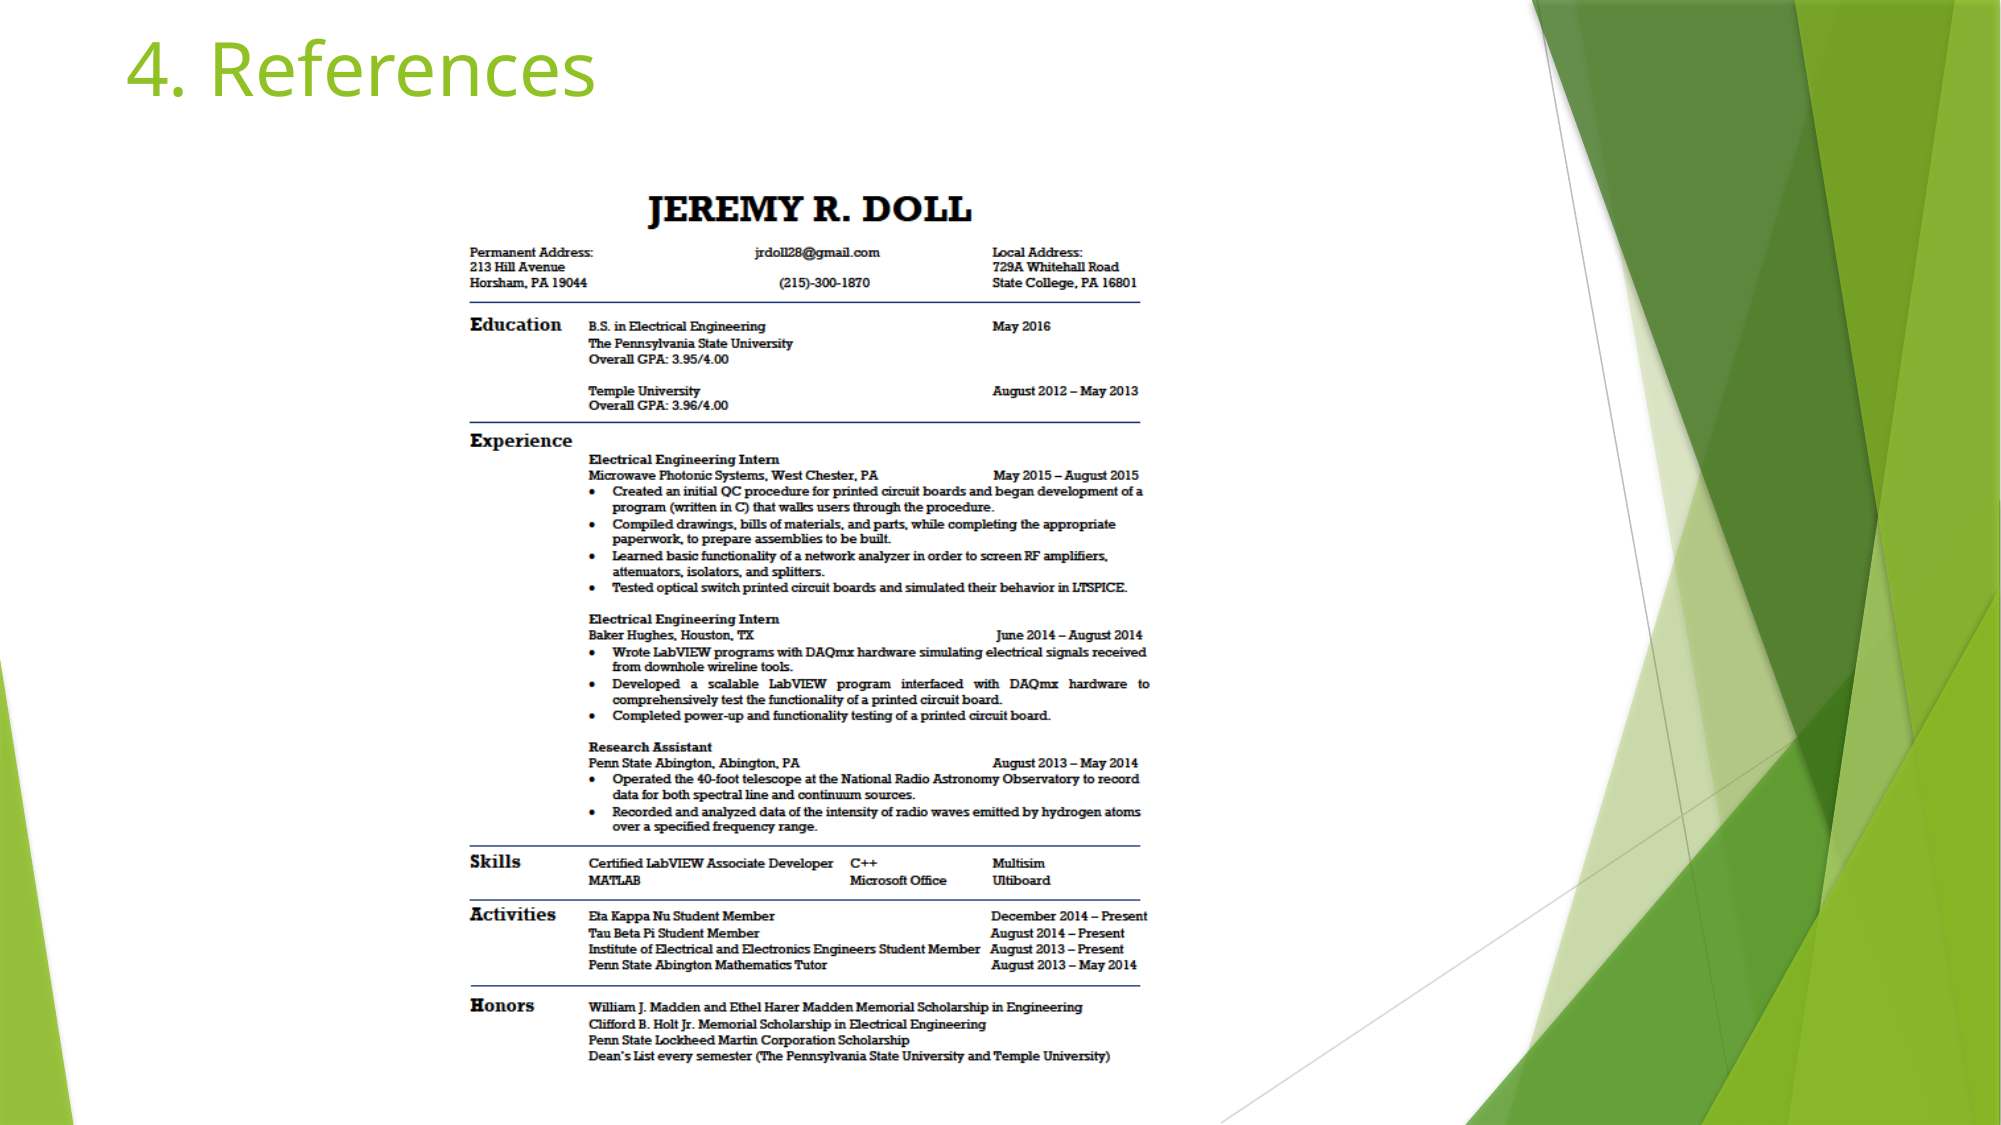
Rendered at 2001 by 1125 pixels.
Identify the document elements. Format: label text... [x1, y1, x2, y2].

title 4. References [111, 14, 1522, 231]
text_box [412, 128, 1221, 1125]
